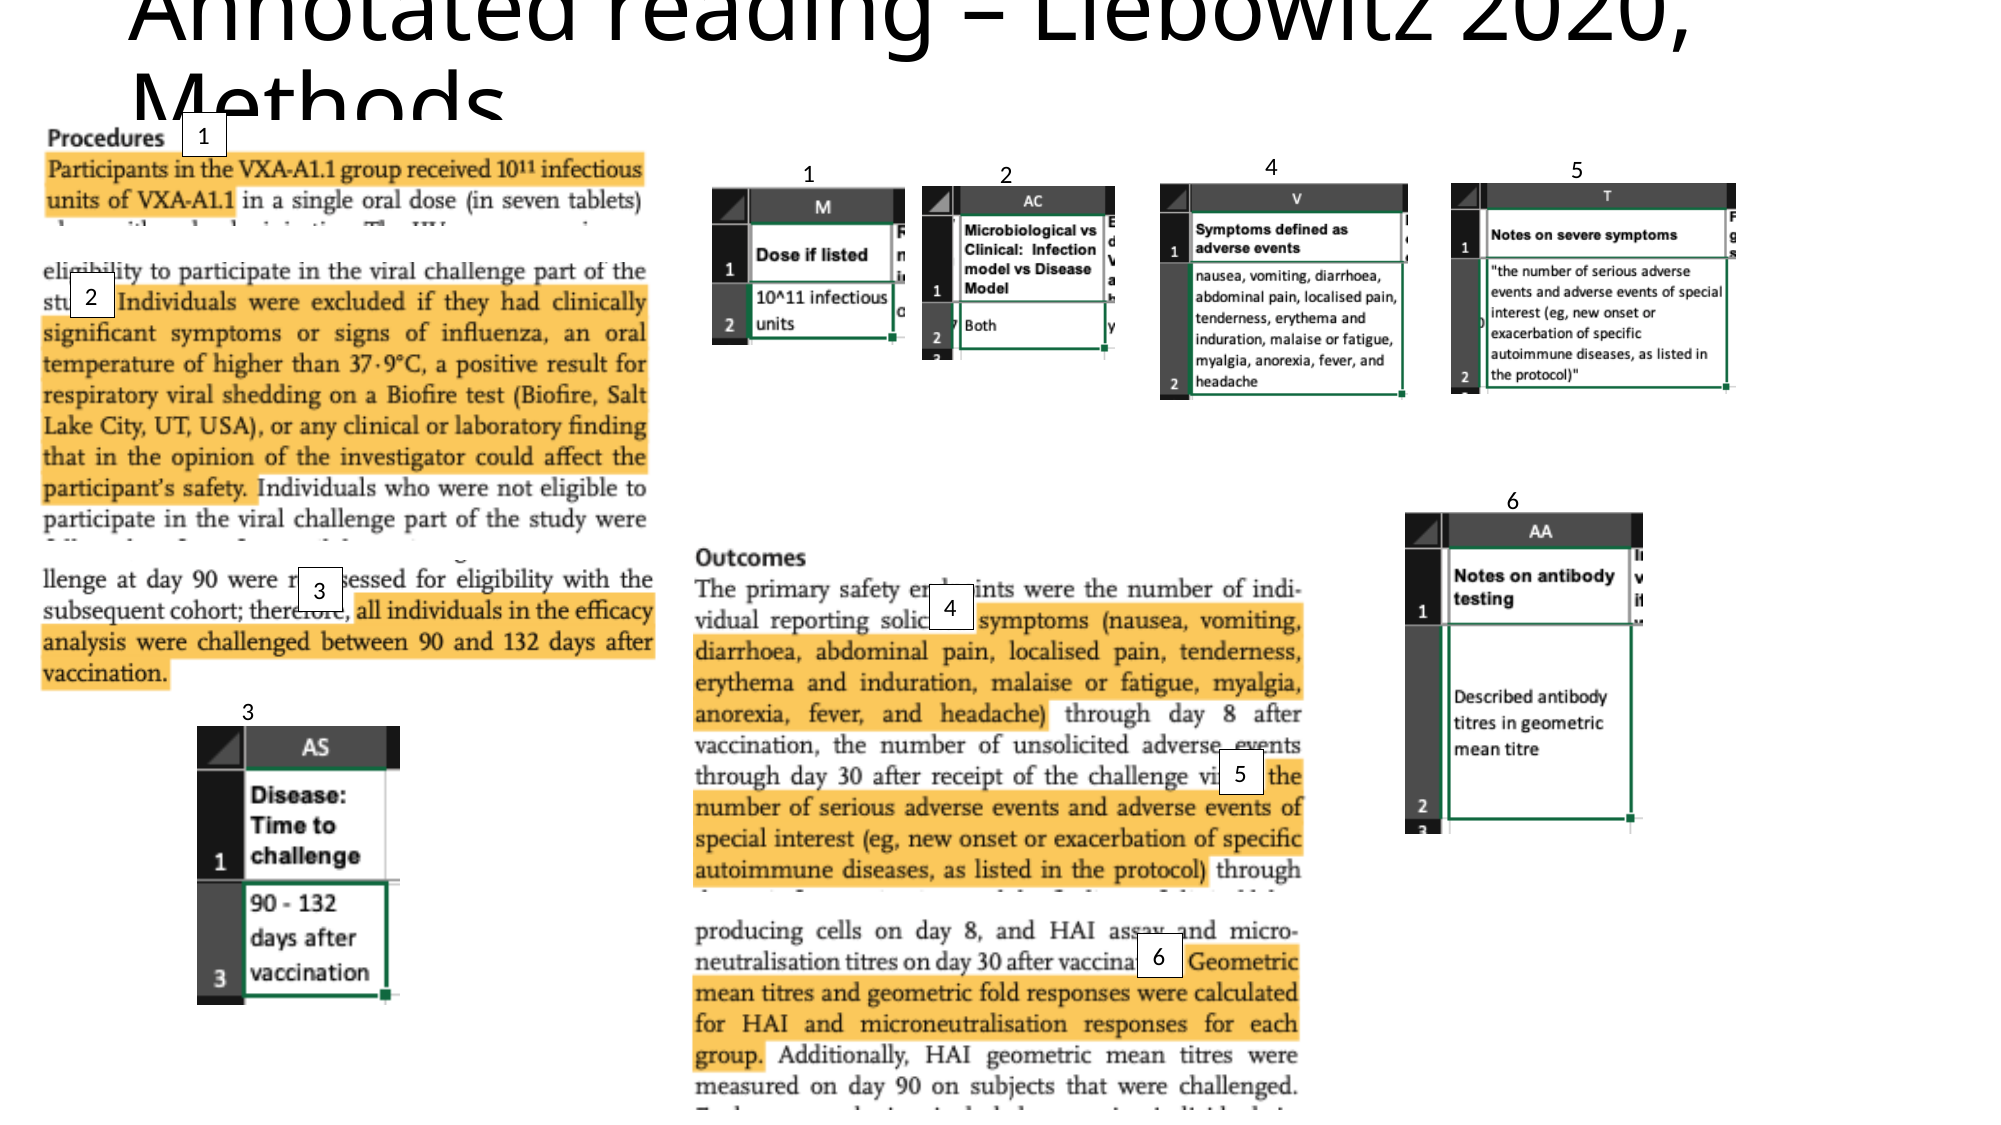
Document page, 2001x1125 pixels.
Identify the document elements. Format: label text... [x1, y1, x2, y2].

picture [1405, 512, 1643, 834]
picture [712, 186, 905, 345]
picture [39, 560, 664, 693]
text_box 4 [1250, 143, 1333, 183]
text_box 1 [182, 112, 227, 120]
text_box 6 [1491, 477, 1574, 512]
title Annotated reading – Liebowitz 2020, Methods [113, 0, 1887, 121]
picture [922, 186, 1115, 360]
text_box 3 [226, 693, 309, 726]
picture [689, 916, 1308, 1110]
picture [1160, 183, 1408, 400]
picture [693, 545, 1313, 892]
text_box 5 [1556, 145, 1638, 183]
text_box 1 [787, 149, 870, 186]
picture [1451, 183, 1736, 394]
picture [39, 120, 659, 226]
text_box 2 [985, 150, 1067, 186]
picture [39, 262, 659, 541]
picture [197, 726, 400, 1005]
